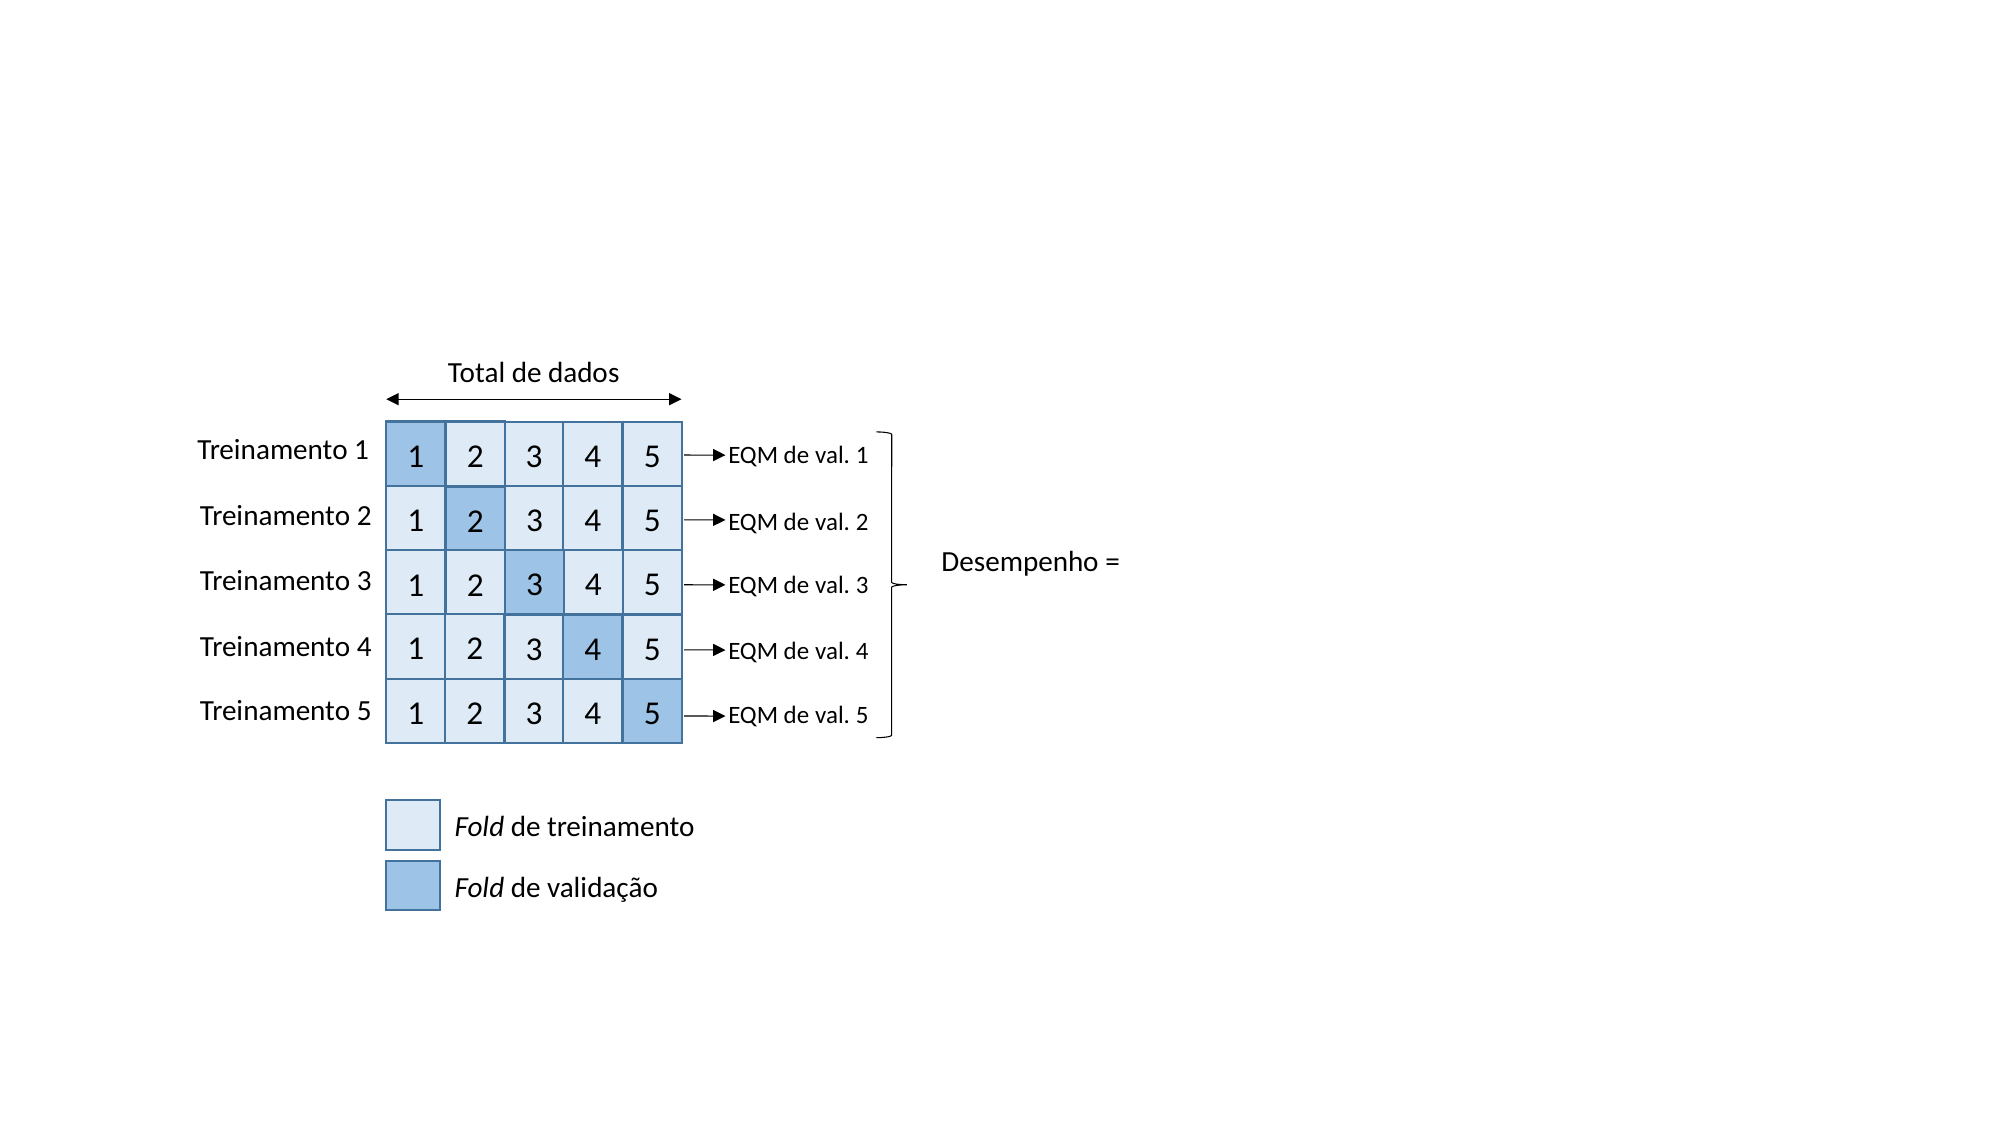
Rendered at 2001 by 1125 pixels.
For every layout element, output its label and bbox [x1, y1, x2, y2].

text_box [182, 345, 1155, 912]
